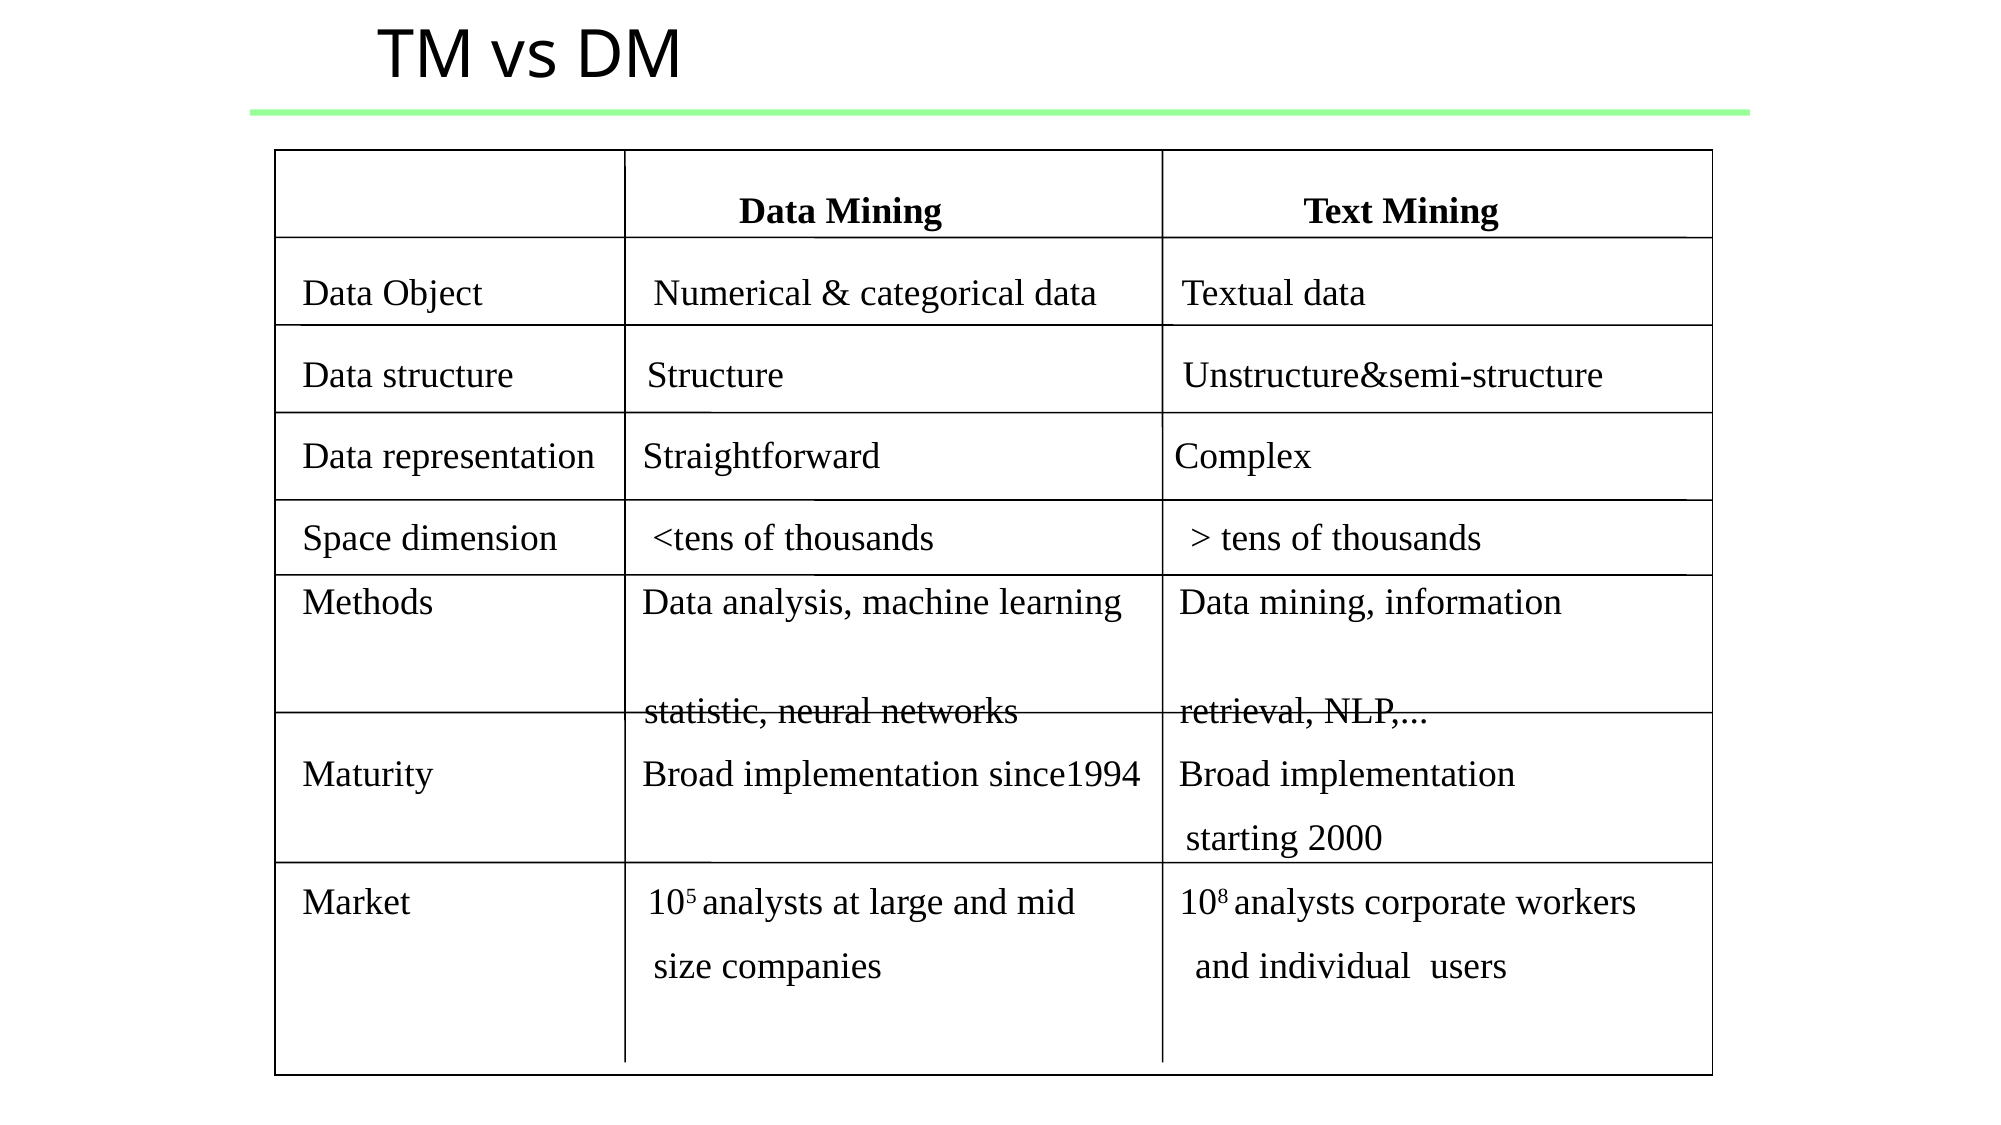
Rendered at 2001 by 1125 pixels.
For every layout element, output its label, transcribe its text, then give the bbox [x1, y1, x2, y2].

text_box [274, 149, 1713, 1075]
title TM vs DM [362, 0, 1638, 112]
